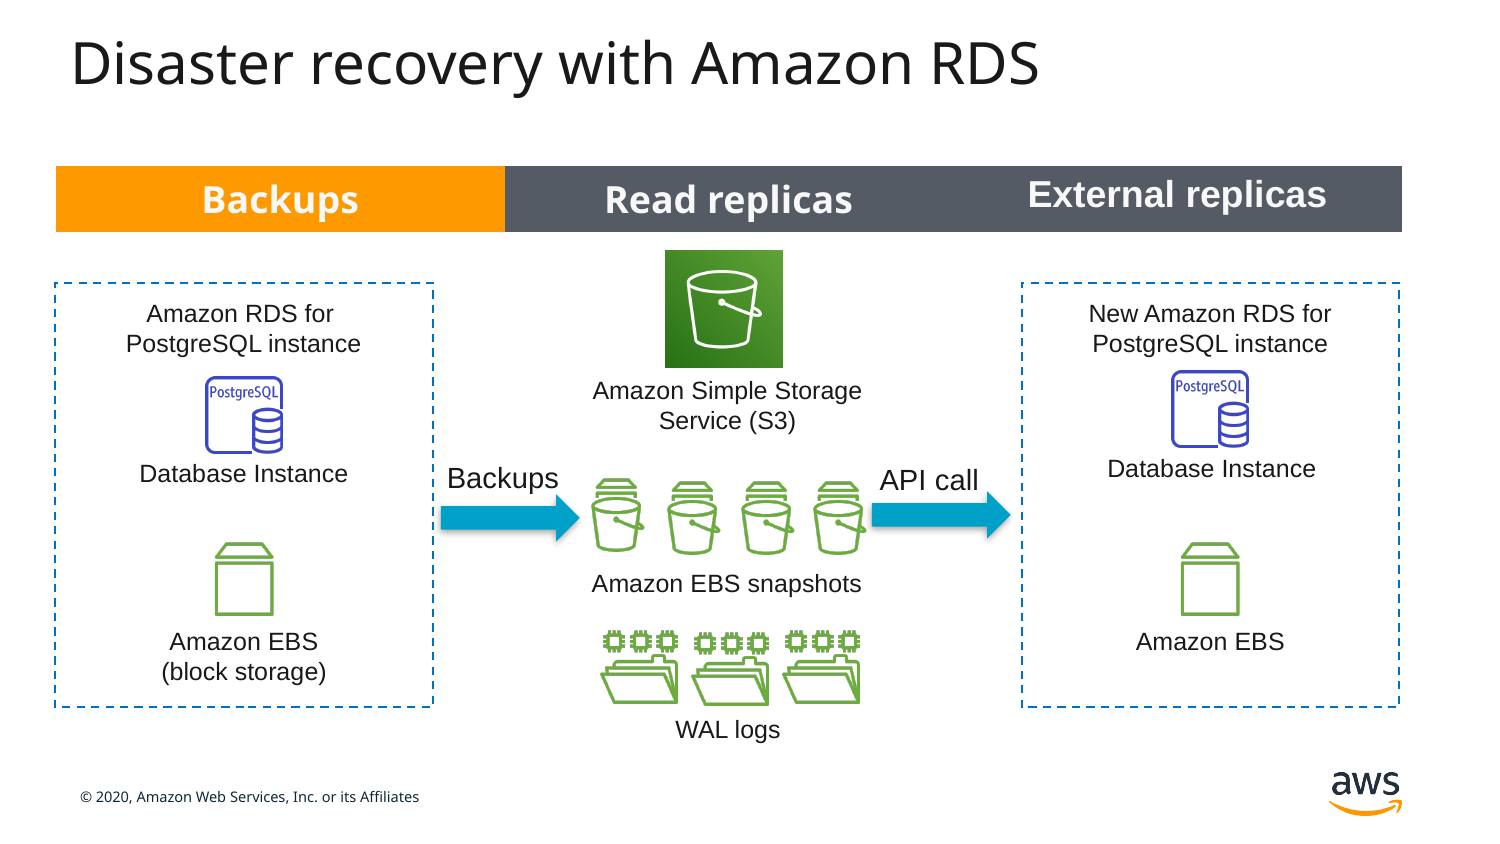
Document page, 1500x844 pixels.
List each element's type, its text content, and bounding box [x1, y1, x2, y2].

picture [1171, 540, 1250, 619]
picture [576, 476, 878, 558]
text_box Amazon RDS for PostgreSQL instance [55, 282, 433, 708]
picture [1171, 370, 1250, 449]
text_box Database Instance [1075, 445, 1349, 520]
picture [205, 540, 283, 619]
text_box Backups [432, 452, 575, 502]
picture [782, 628, 861, 707]
text_box New Amazon RDS for PostgreSQL instance [1021, 282, 1400, 708]
text_box Amazon EBS snapshots [538, 560, 916, 606]
text_box Amazon Simple Storage Service (S3) [538, 367, 917, 442]
text_box API call [864, 453, 994, 504]
text_box WAL logs [539, 706, 917, 752]
picture [205, 376, 283, 454]
table_header Backups [56, 166, 505, 232]
text_box [440, 502, 571, 543]
picture [691, 629, 770, 708]
picture [665, 250, 783, 368]
table_header Read replicas [505, 166, 953, 232]
picture [1329, 772, 1402, 816]
title Disaster recovery with Amazon RDS [55, 18, 1402, 109]
table_header External replicas [953, 166, 1402, 232]
picture [600, 628, 678, 707]
text_box [882, 497, 1012, 540]
